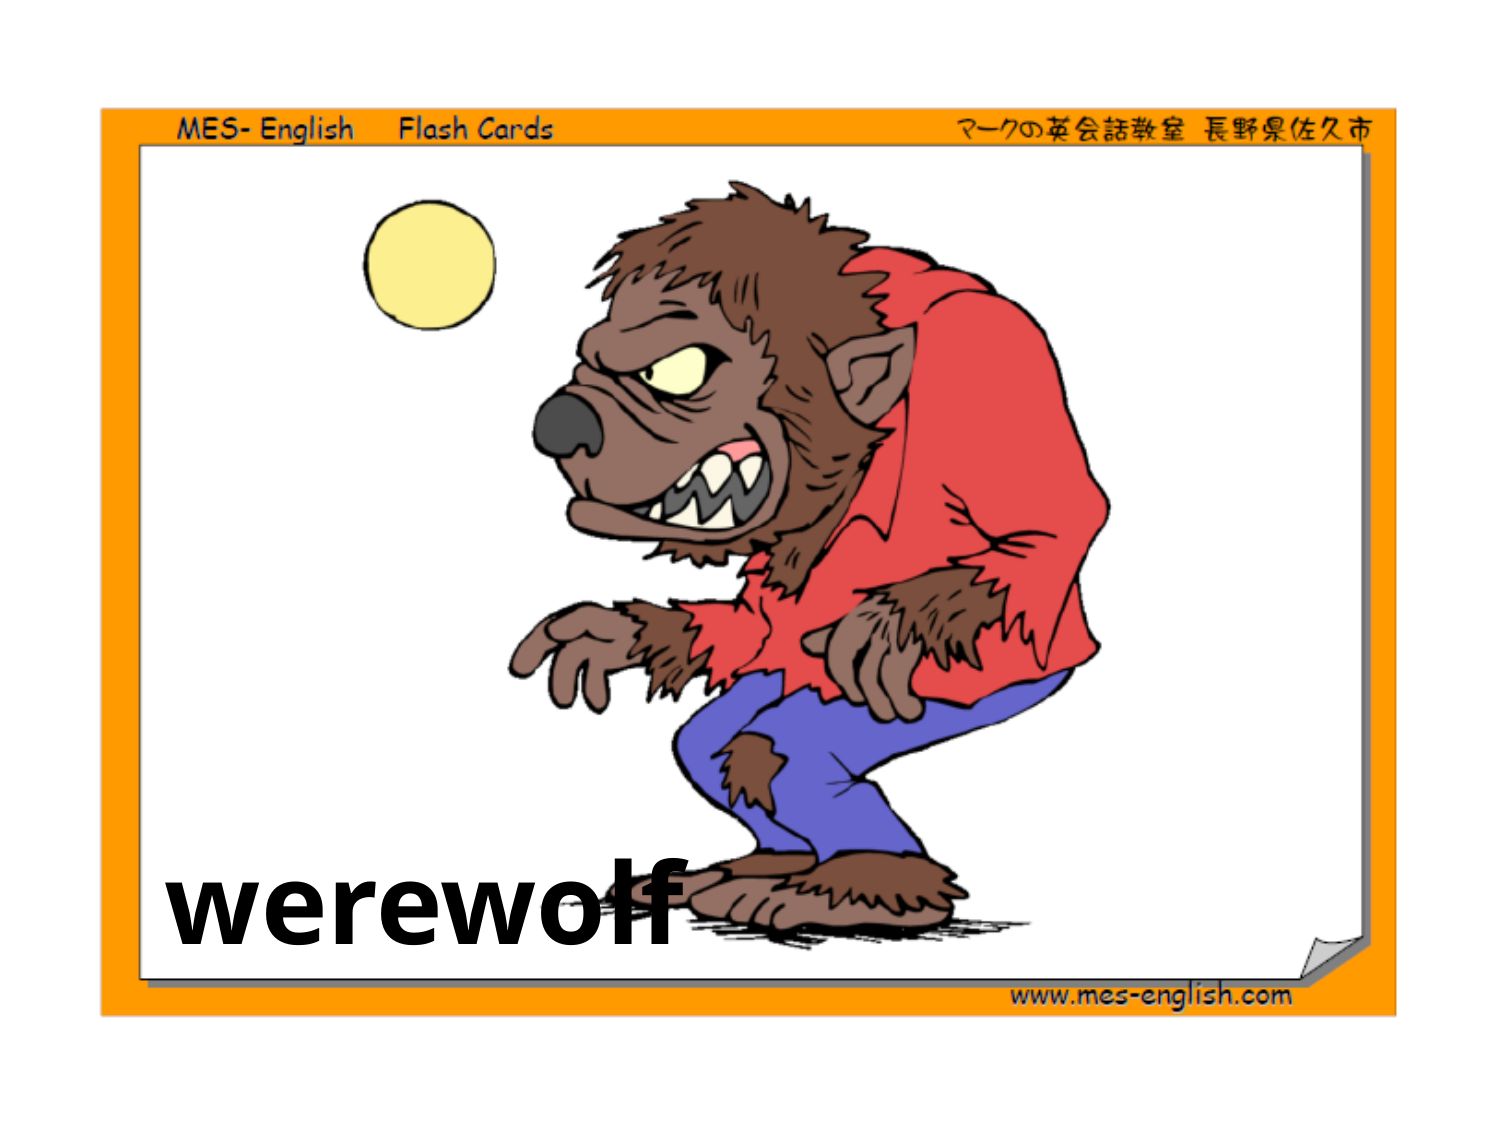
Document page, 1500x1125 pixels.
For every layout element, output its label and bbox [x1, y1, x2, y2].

picture [93, 99, 1407, 1025]
